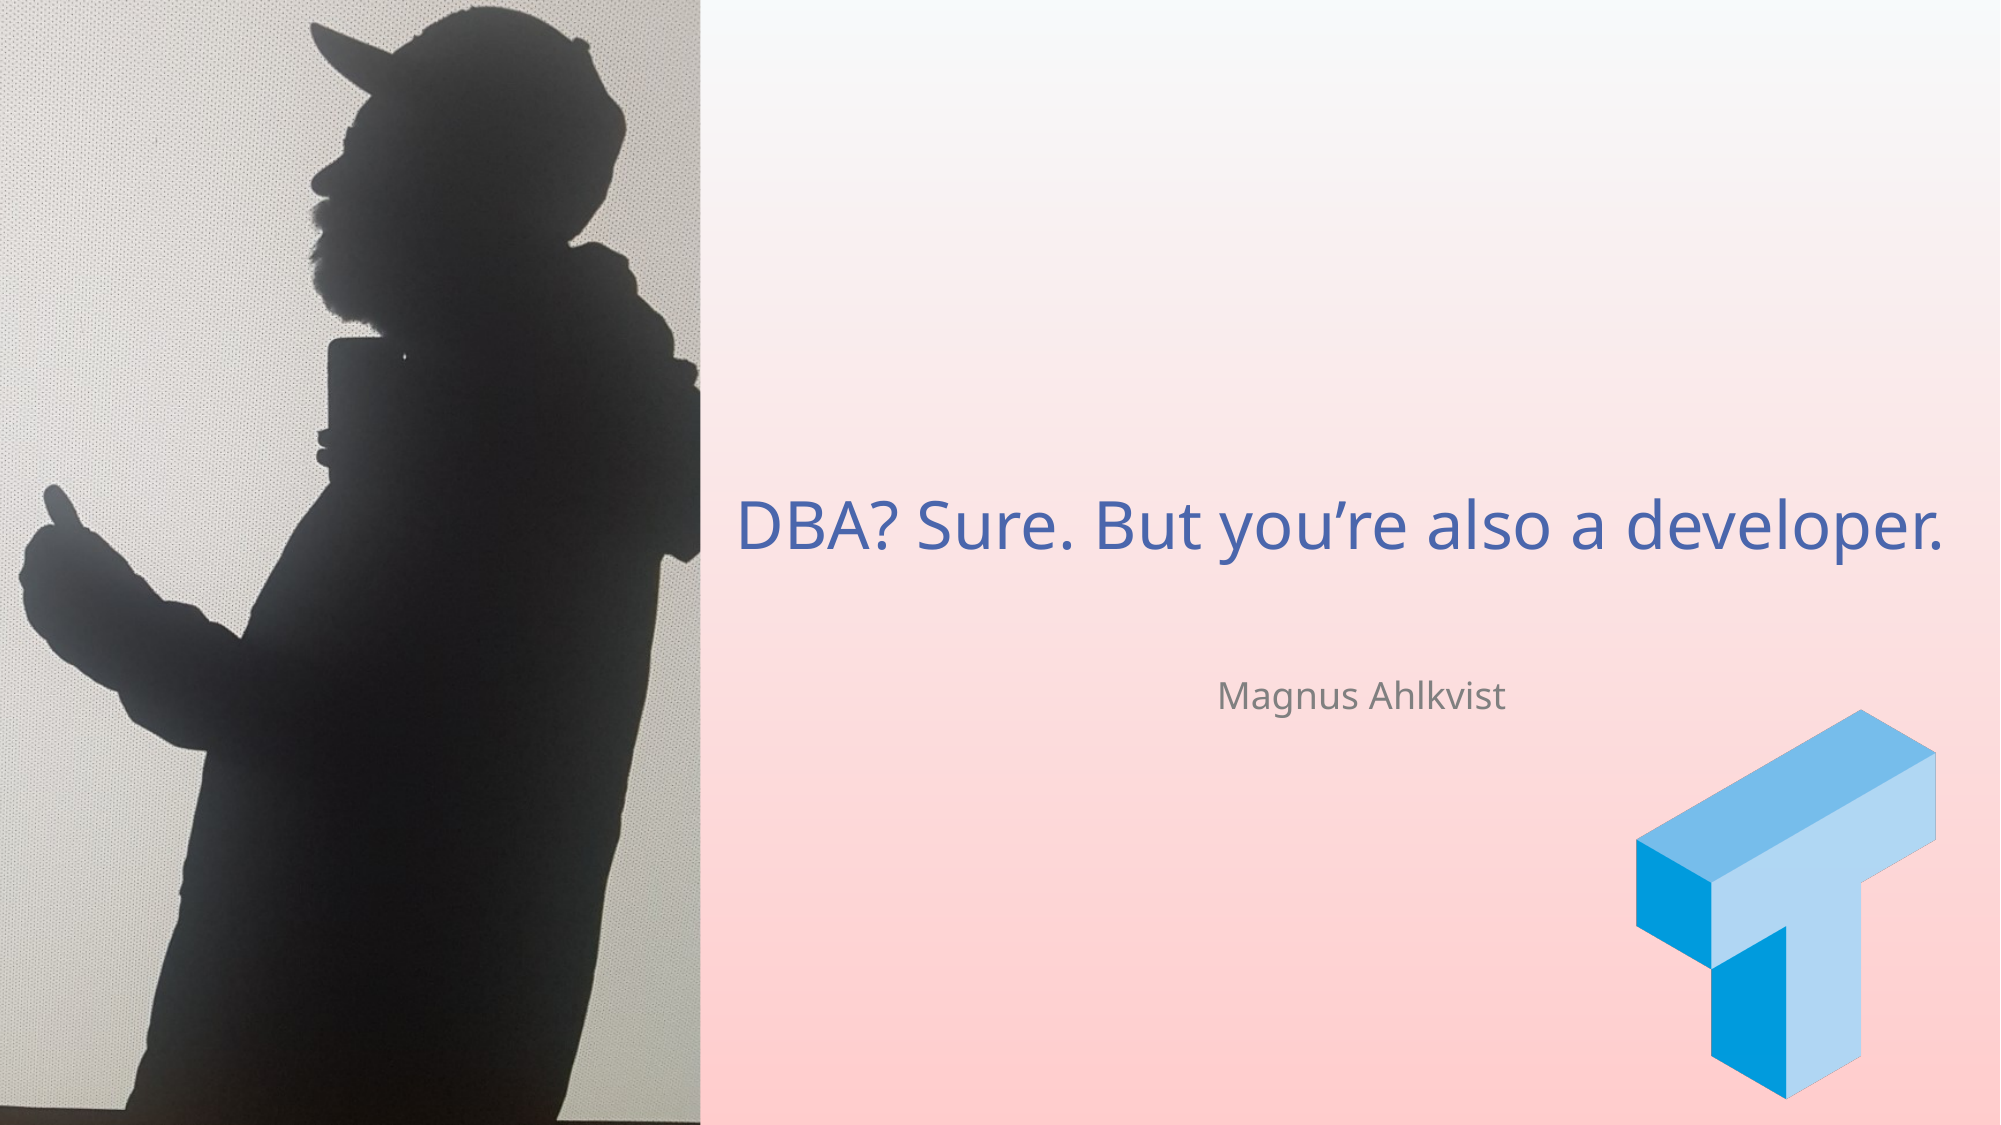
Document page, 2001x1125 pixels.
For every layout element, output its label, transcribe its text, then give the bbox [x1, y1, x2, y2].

subtitle Magnus Ahlkvist [705, 664, 1522, 845]
title DBA? Sure. But you’re also a developer. [705, 223, 1962, 571]
picture [0, 0, 701, 1125]
picture [1599, 672, 2001, 1122]
